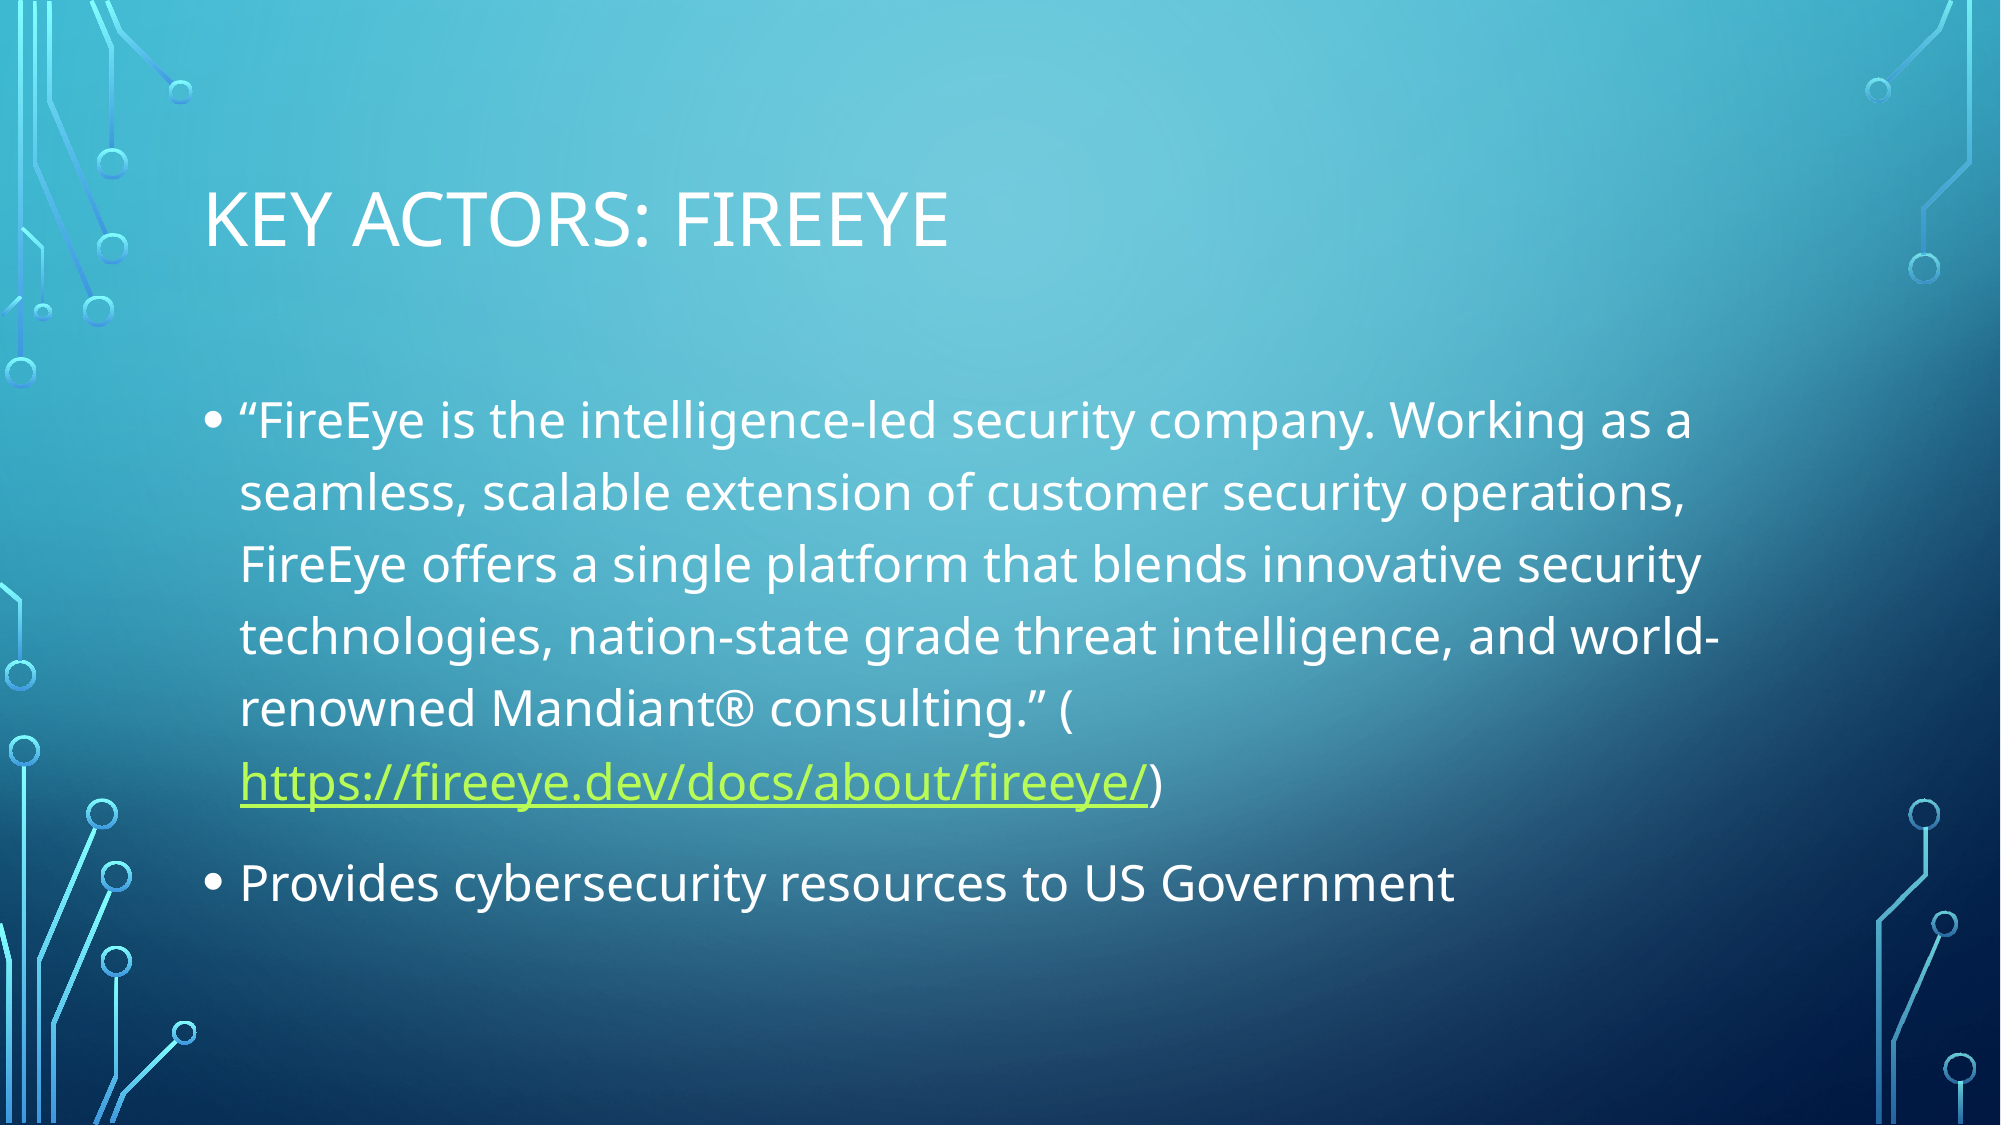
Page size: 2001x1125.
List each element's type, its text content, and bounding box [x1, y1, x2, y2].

title Key Actors: Fireeye [187, 101, 1813, 344]
list “FireEye is the intelligence-led security company. Working as a seamless, scalable extension of customer security operations, FireEye offers a single platform that blends innovative security technologies, nation-state grade threat intelligence, and world-renowned Mandiant® consulting.” (https://fireeye.dev/docs/about/fireeye/) Provides cybersecurity resources to US Government [187, 369, 1813, 950]
